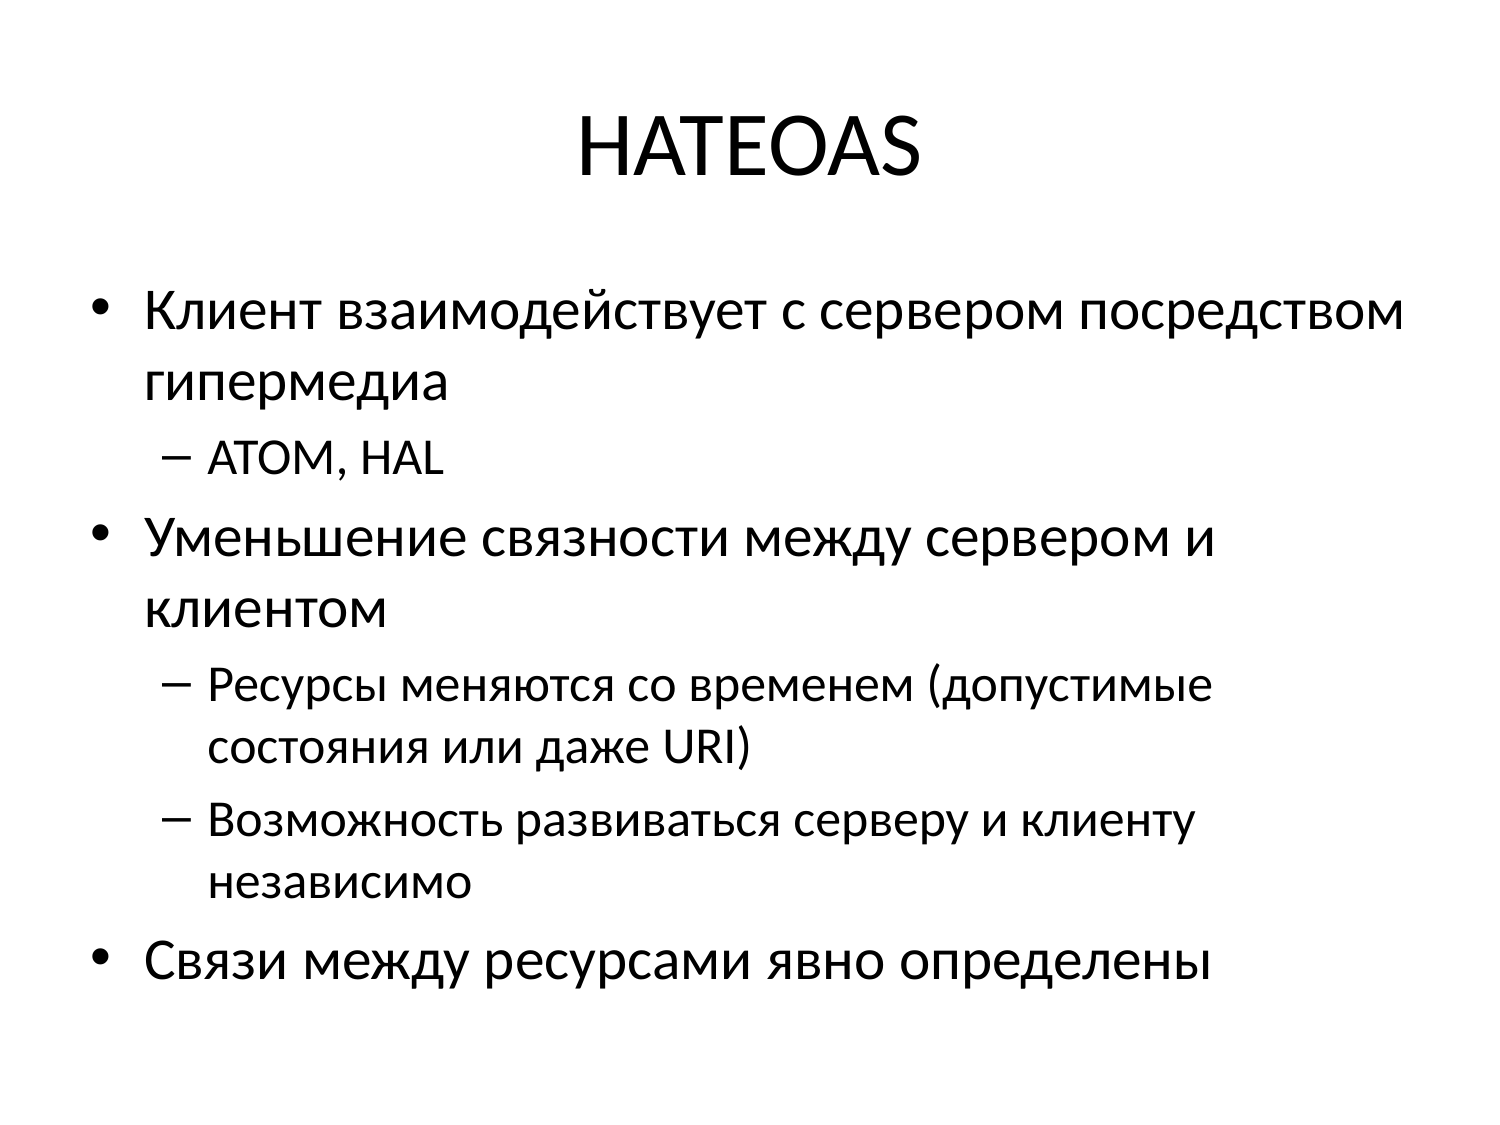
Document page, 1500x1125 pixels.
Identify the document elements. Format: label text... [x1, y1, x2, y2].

title HATEOAS [75, 45, 1425, 233]
list Клиент взаимодействует с сервером посредством гипермедиа ATOM, HAL Уменьшение связности между сервером и клиентом Ресурсы меняются со временем (допустимые состояния или даже URI) Возможность развиваться серверу и клиенту независимо Связи между ресурсами явно определены [75, 262, 1425, 1005]
